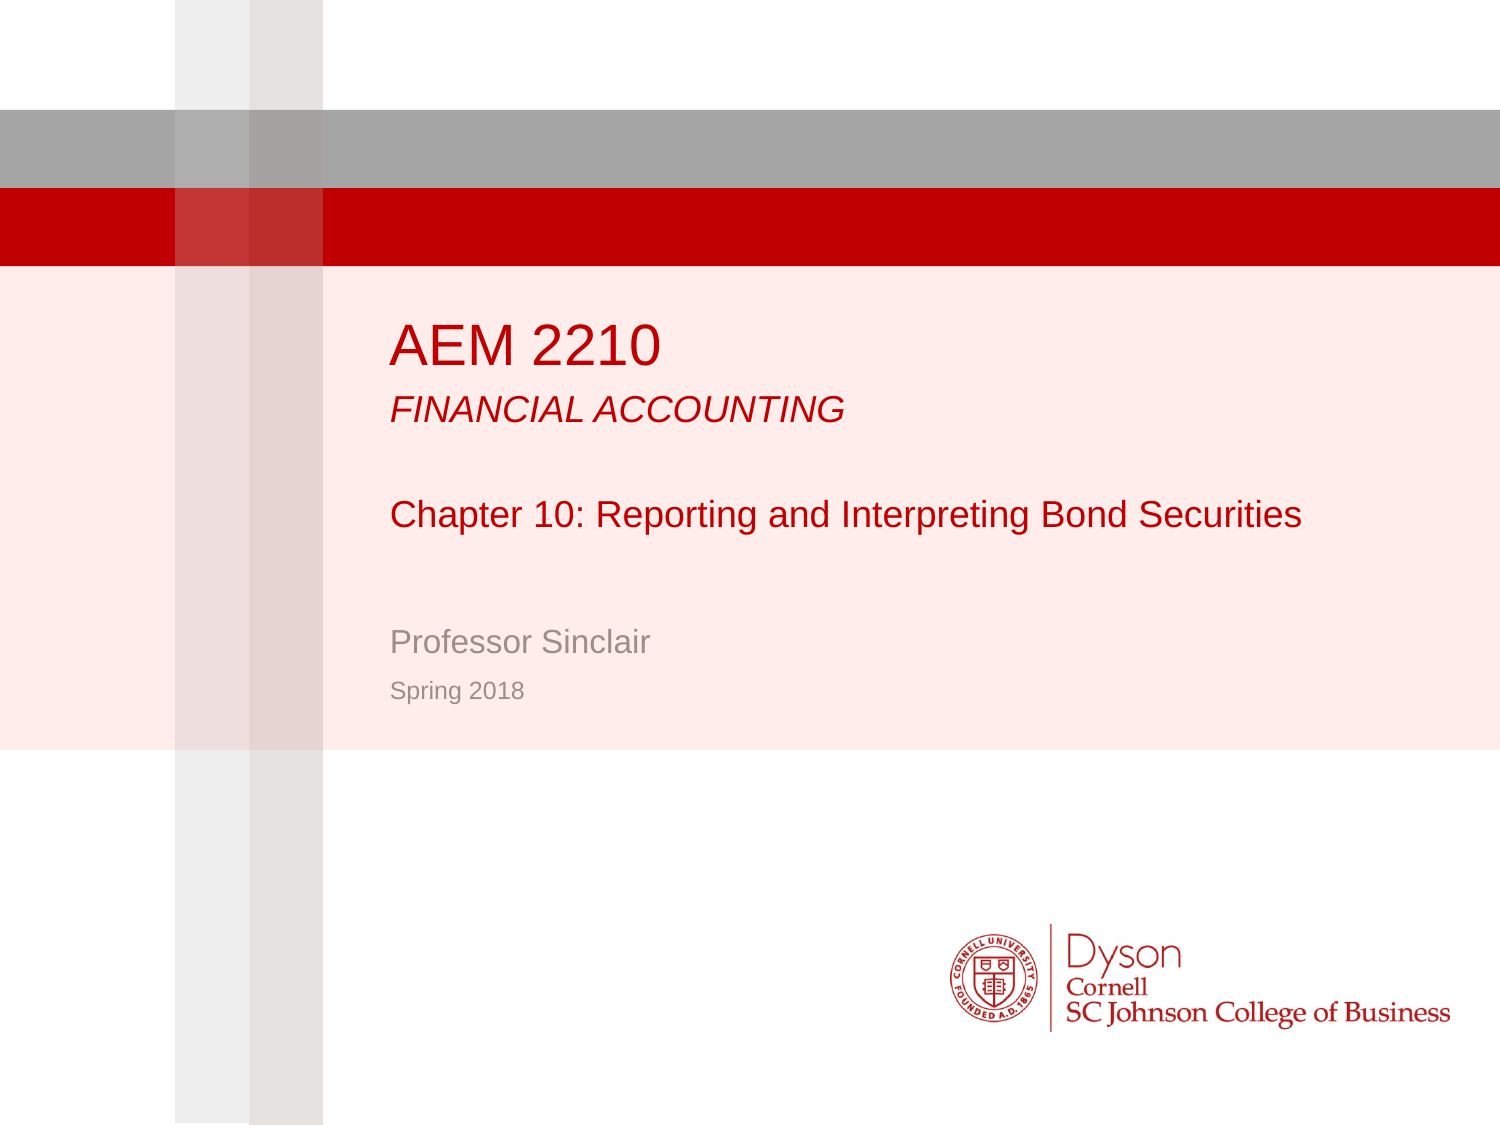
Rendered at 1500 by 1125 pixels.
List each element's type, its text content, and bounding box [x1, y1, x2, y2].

text_box Professor Sinclair [375, 612, 1088, 668]
text_box AEM 2210 Financial Accounting Chapter 10: Reporting and Interpreting Bond Securities [375, 299, 1400, 600]
text_box Spring 2018 [375, 668, 638, 713]
picture [950, 924, 1450, 1032]
